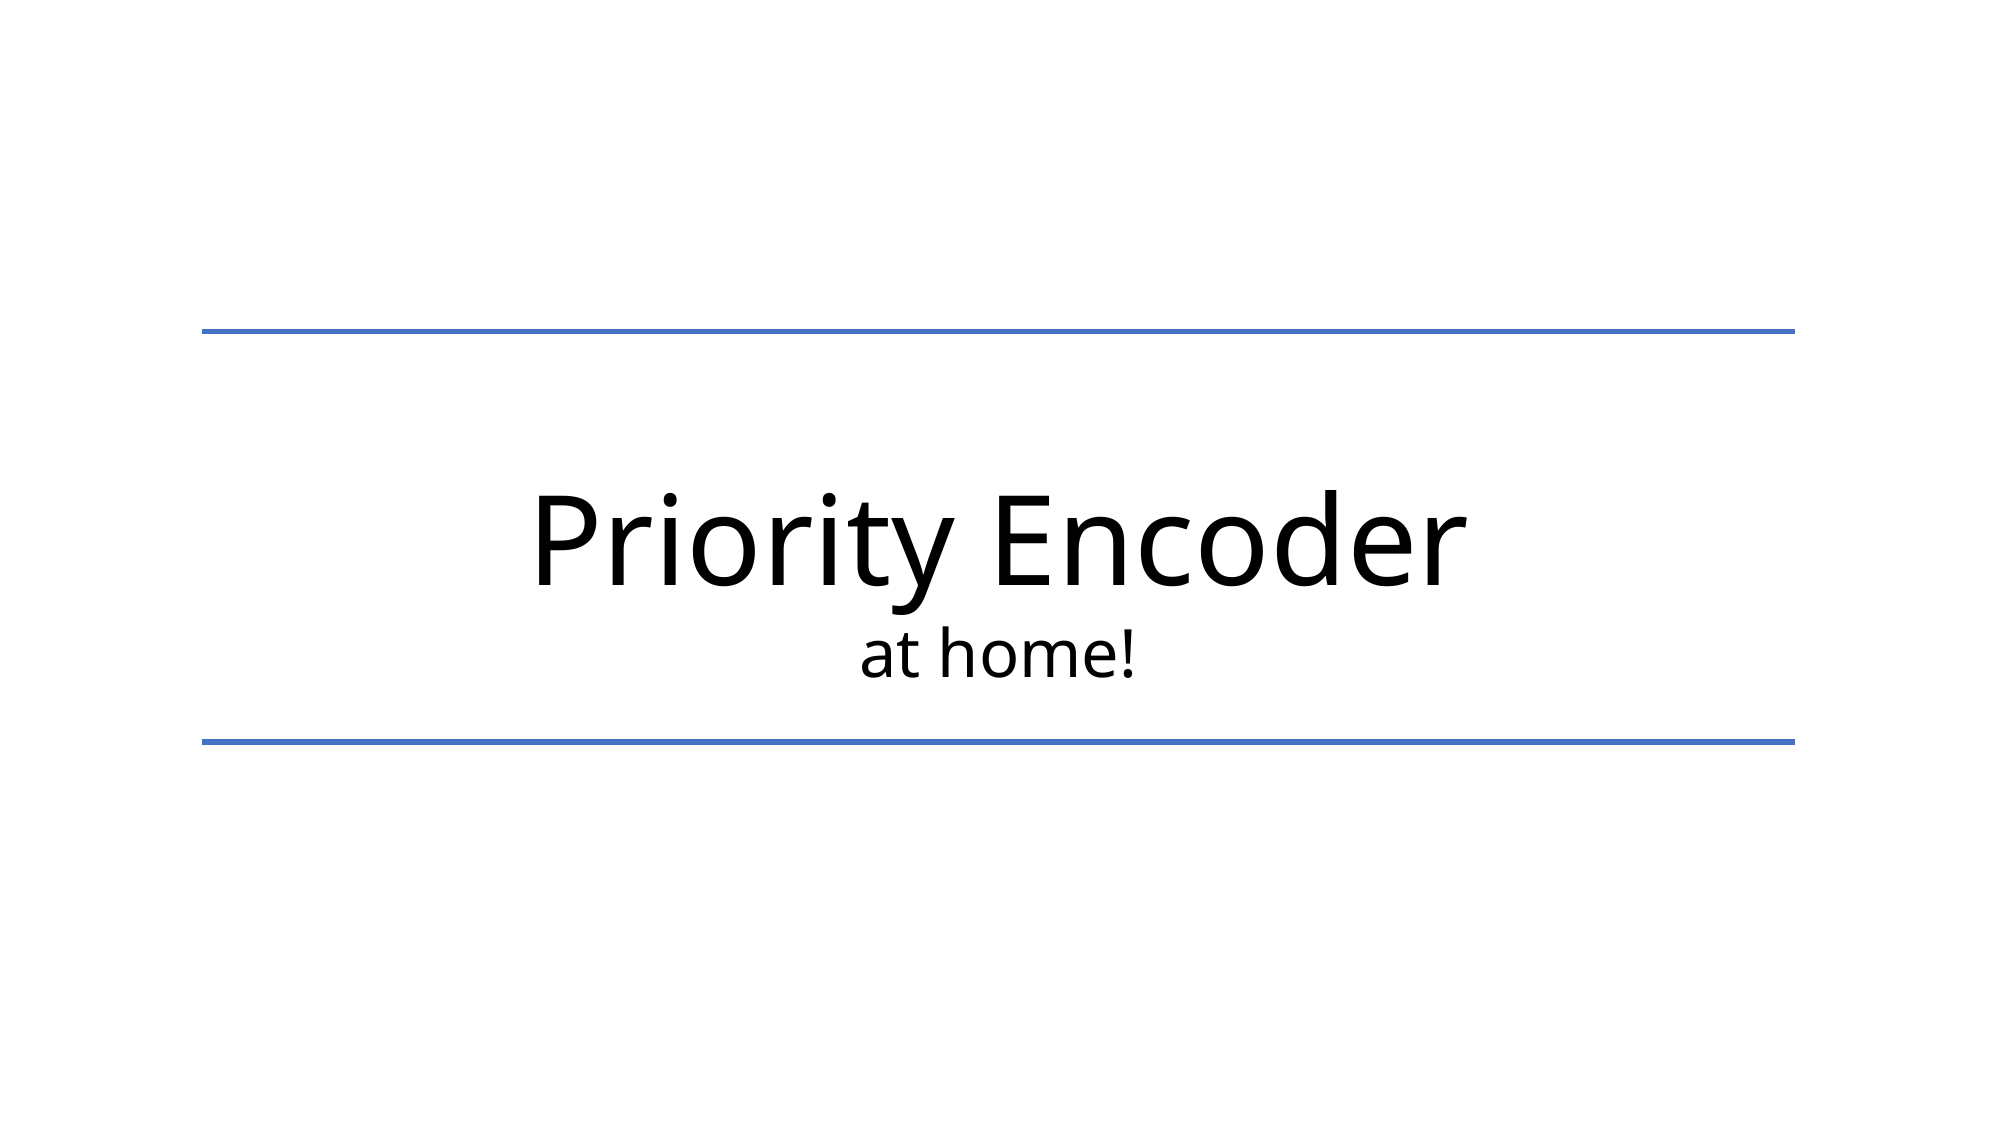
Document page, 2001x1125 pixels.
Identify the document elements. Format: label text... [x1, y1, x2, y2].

text_box Priority Encoder at home! [202, 453, 1795, 698]
